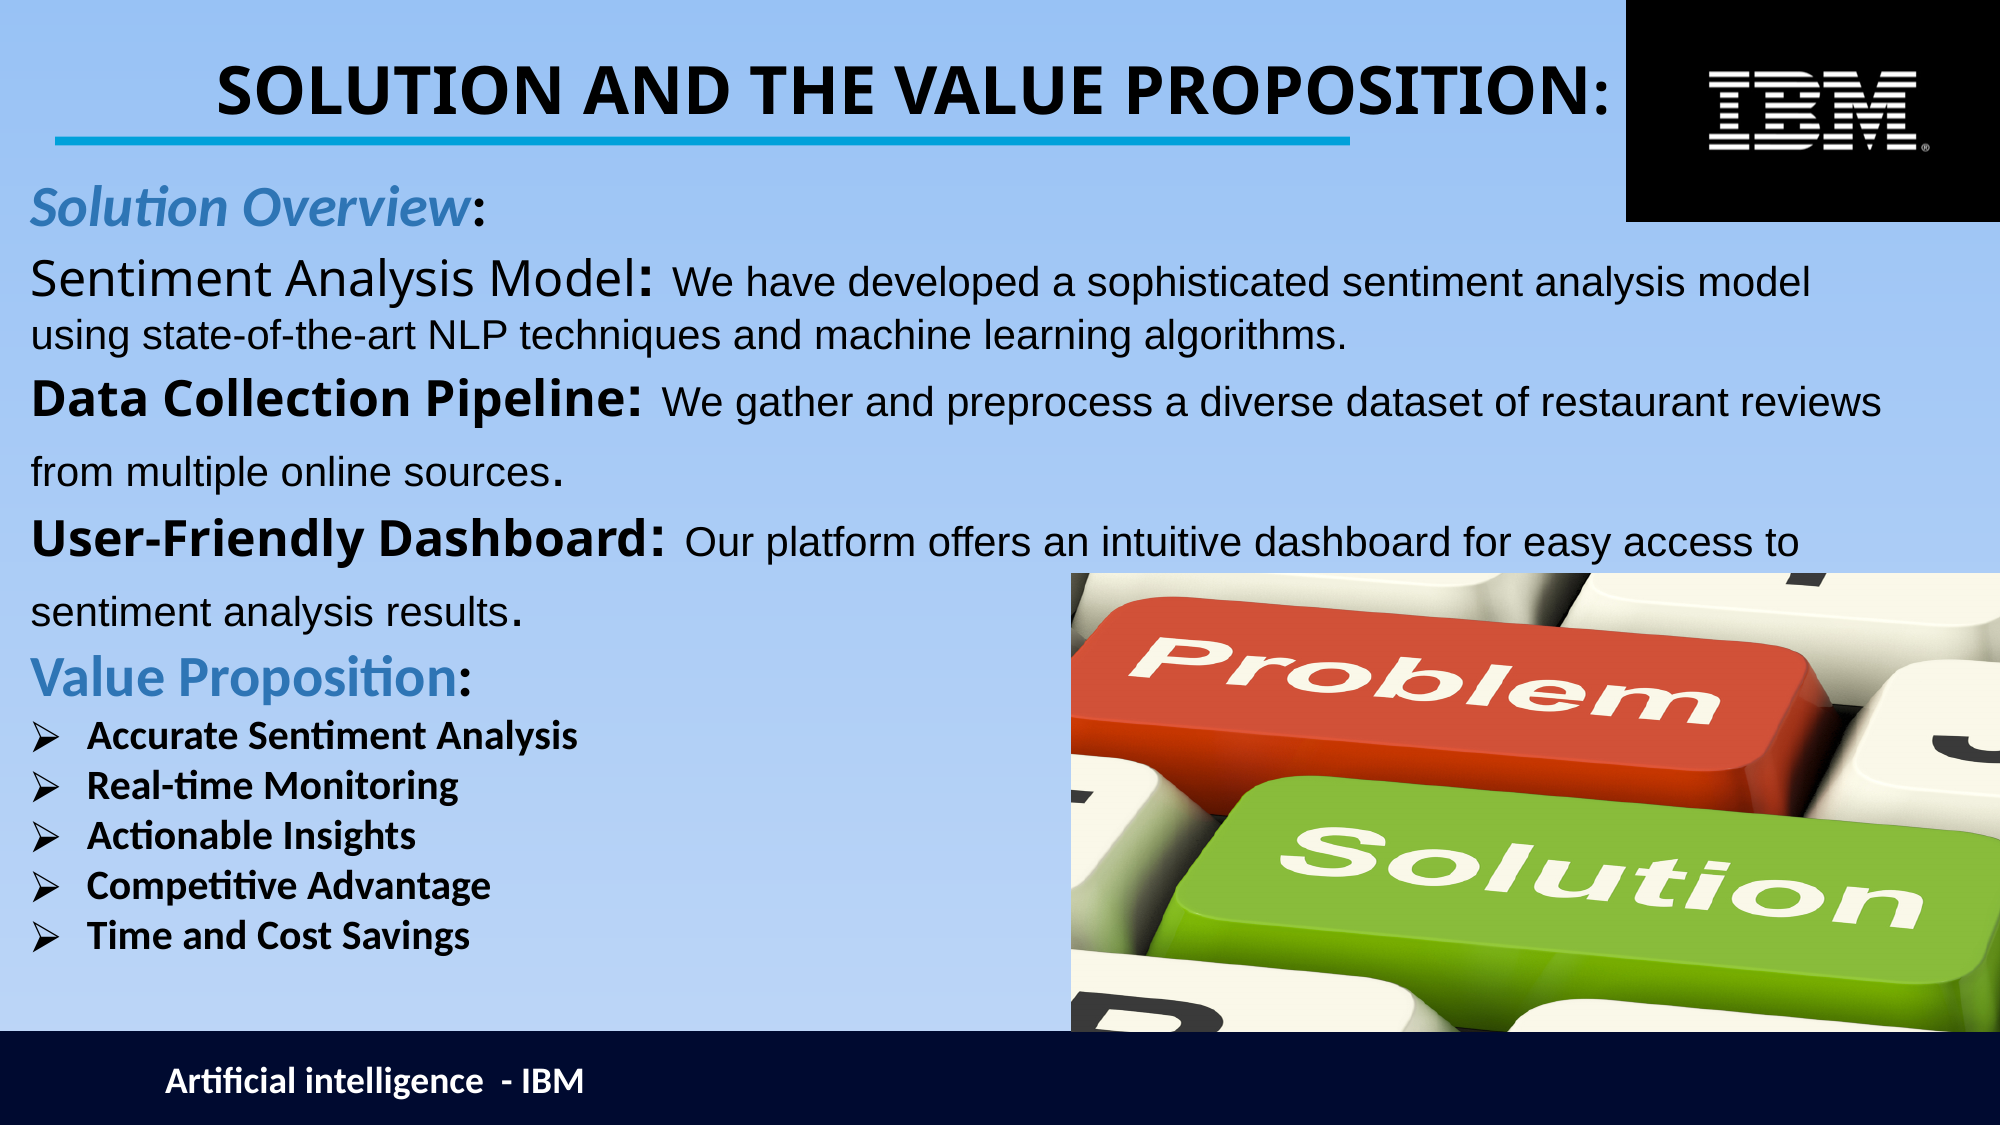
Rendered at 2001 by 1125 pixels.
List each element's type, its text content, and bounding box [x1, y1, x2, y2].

picture [1625, 0, 2000, 223]
text_box Solution Overview: Sentiment Analysis Model: We have developed a sophisticated sentiment analysis model using state-of-the-art NLP techniques and machine learning algorithms. Data Collection Pipeline: We gather and preprocess a diverse dataset of restaurant reviews from multiple online sources. User-Friendly Dashboard: Our platform offers an intuitive dashboard for easy access to sentiment analysis results. Value Proposition: Accurate Sentiment Analysis Real-time Monitoring Actionable Insights Competitive Advantage Time and Cost Savings [15, 160, 1935, 1071]
picture [1071, 572, 2000, 1032]
text_box Artificial intelligence - IBM [0, 1031, 2000, 1125]
text_box SOLUTION AND THE VALUE PROPOSITION: [0, 40, 1620, 136]
text_box [55, 136, 1350, 146]
